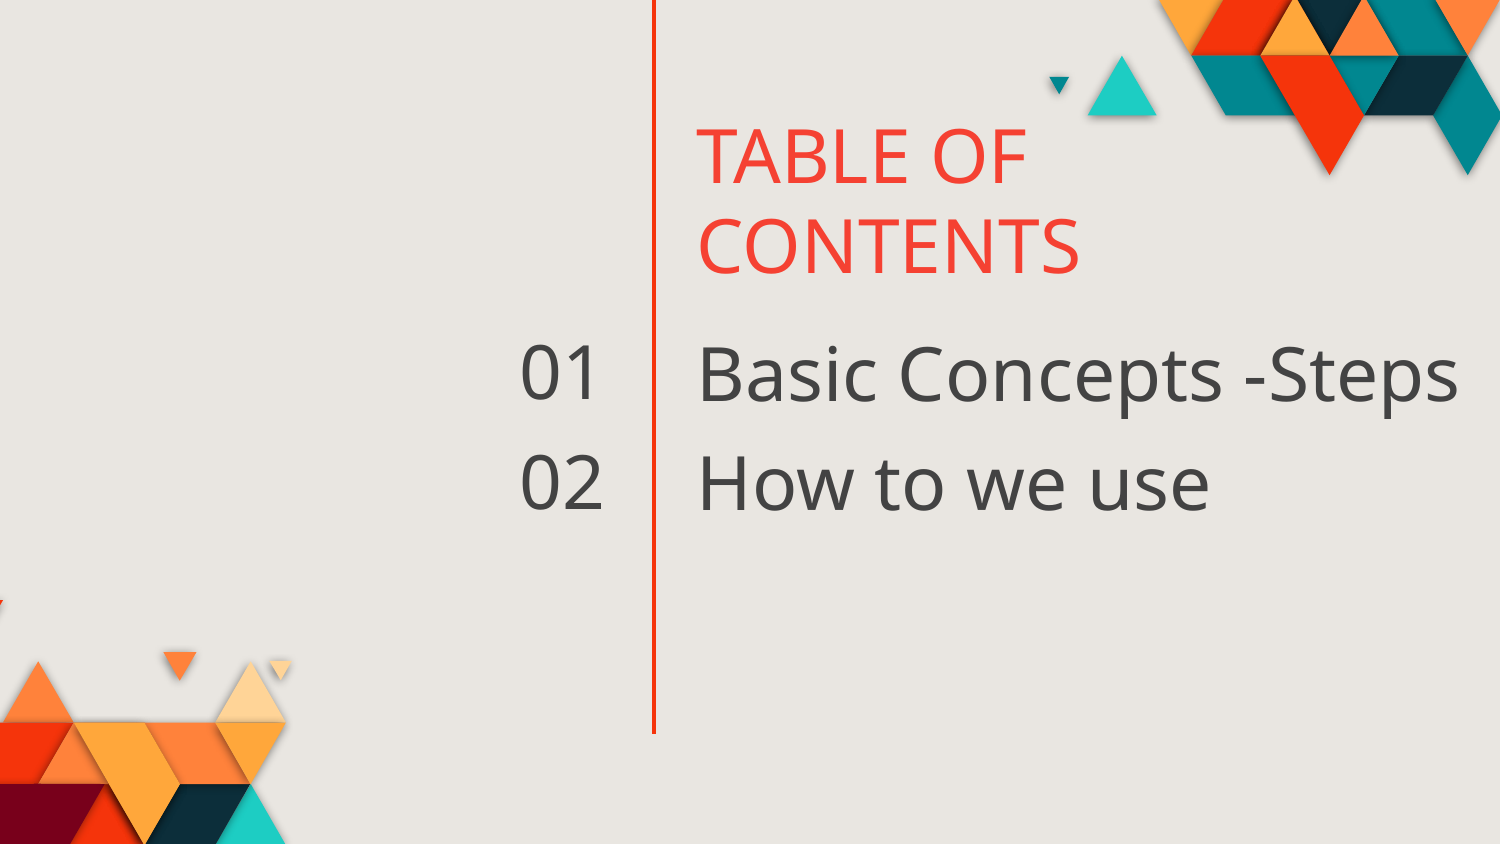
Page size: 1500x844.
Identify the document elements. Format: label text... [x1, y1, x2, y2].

title 02 [380, 431, 621, 527]
title How to we use [681, 446, 1500, 541]
title Basic Concepts -Steps [681, 336, 1500, 432]
title 01 [380, 322, 621, 418]
title TABLE OF CONTENTS [681, 208, 1131, 304]
